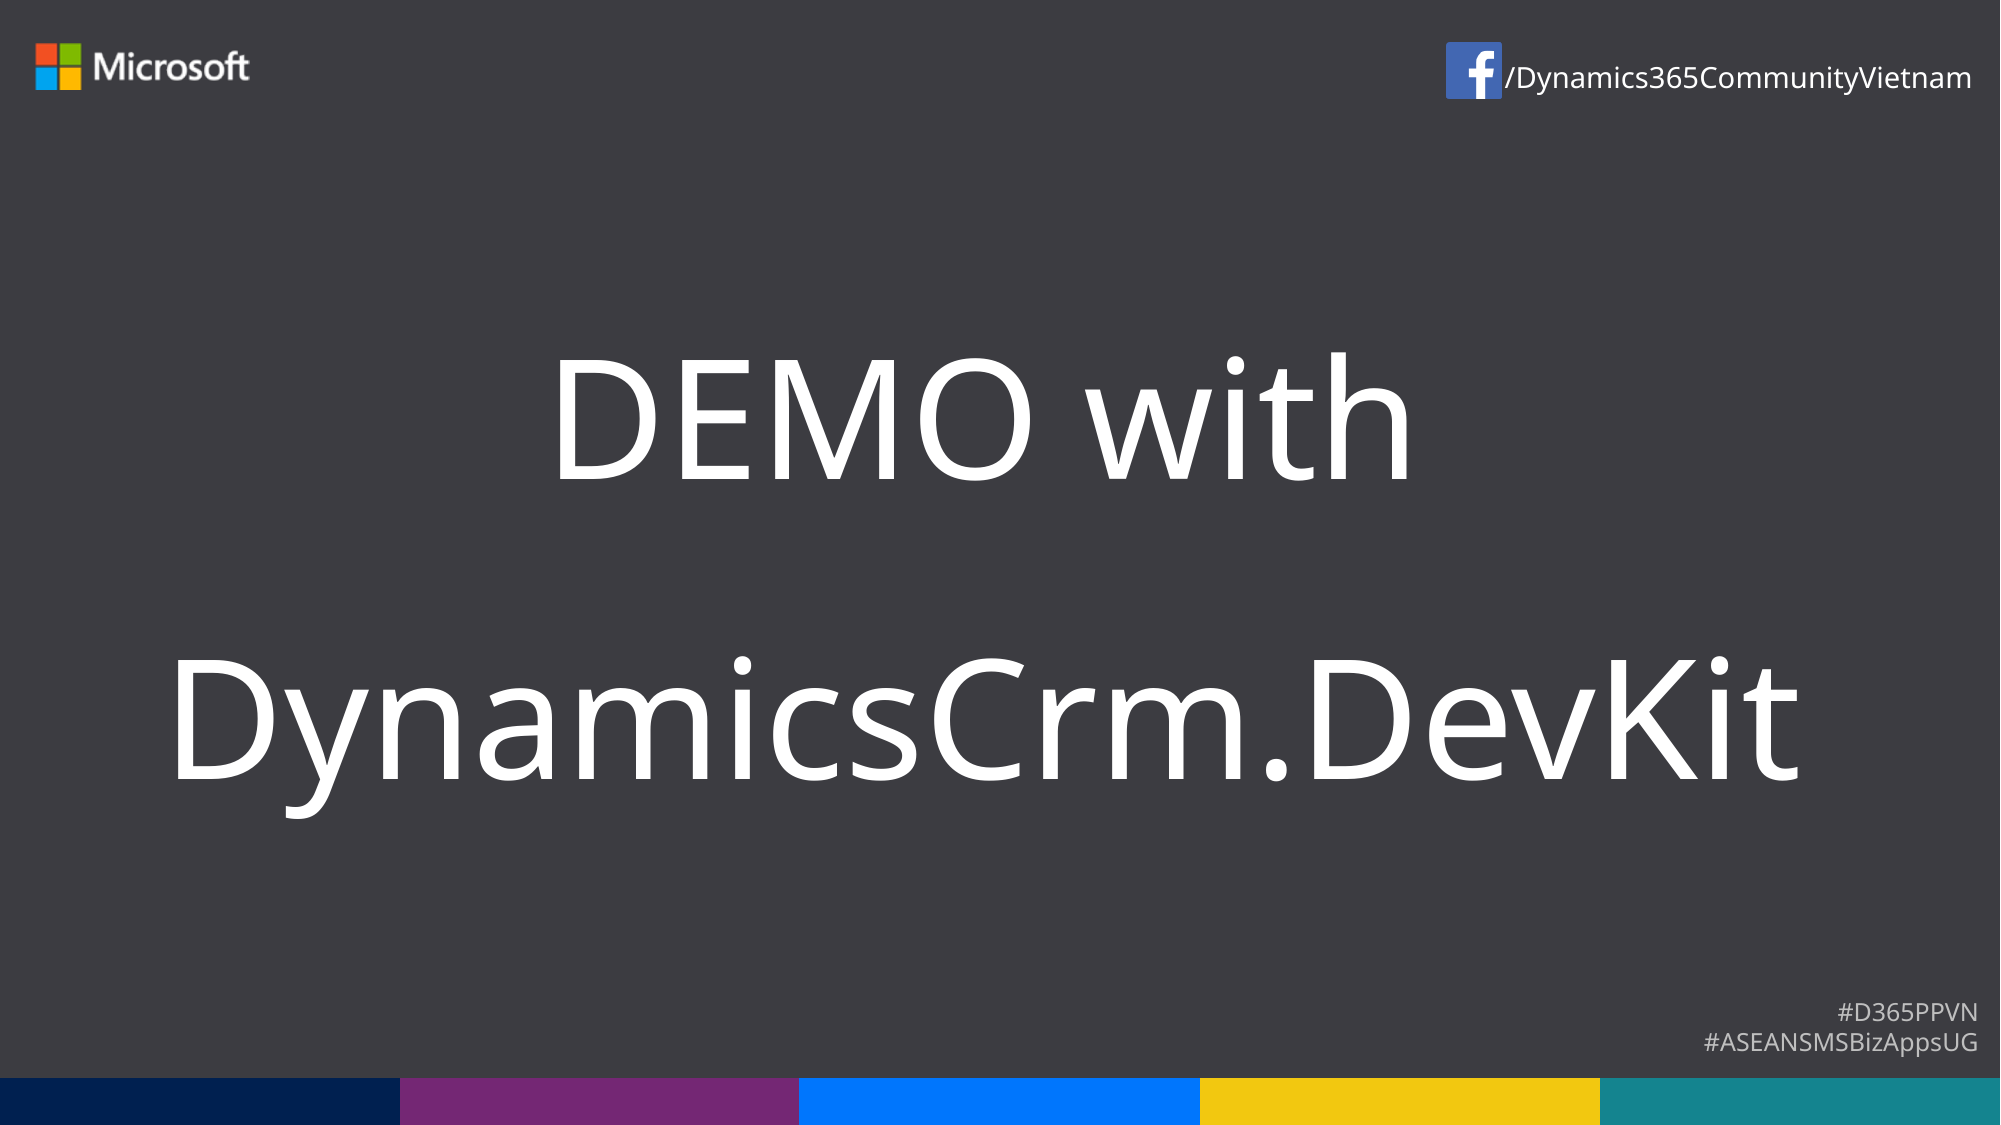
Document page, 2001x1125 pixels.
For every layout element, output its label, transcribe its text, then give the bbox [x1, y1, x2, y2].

text_box [799, 1078, 1200, 1125]
text_box [1200, 1078, 1600, 1125]
text_box [0, 1078, 400, 1125]
text_box /Dynamics365CommunityVietnam [1496, 37, 1982, 116]
picture [1445, 42, 1502, 99]
text_box #D365PPVN #ASEANSMSBizAppsUG [1648, 996, 1980, 1074]
text_box [1600, 1078, 2000, 1125]
text_box [400, 1078, 799, 1125]
picture [34, 43, 250, 90]
text_box DEMO with DynamicsCrm.DevKit [128, 212, 1838, 515]
